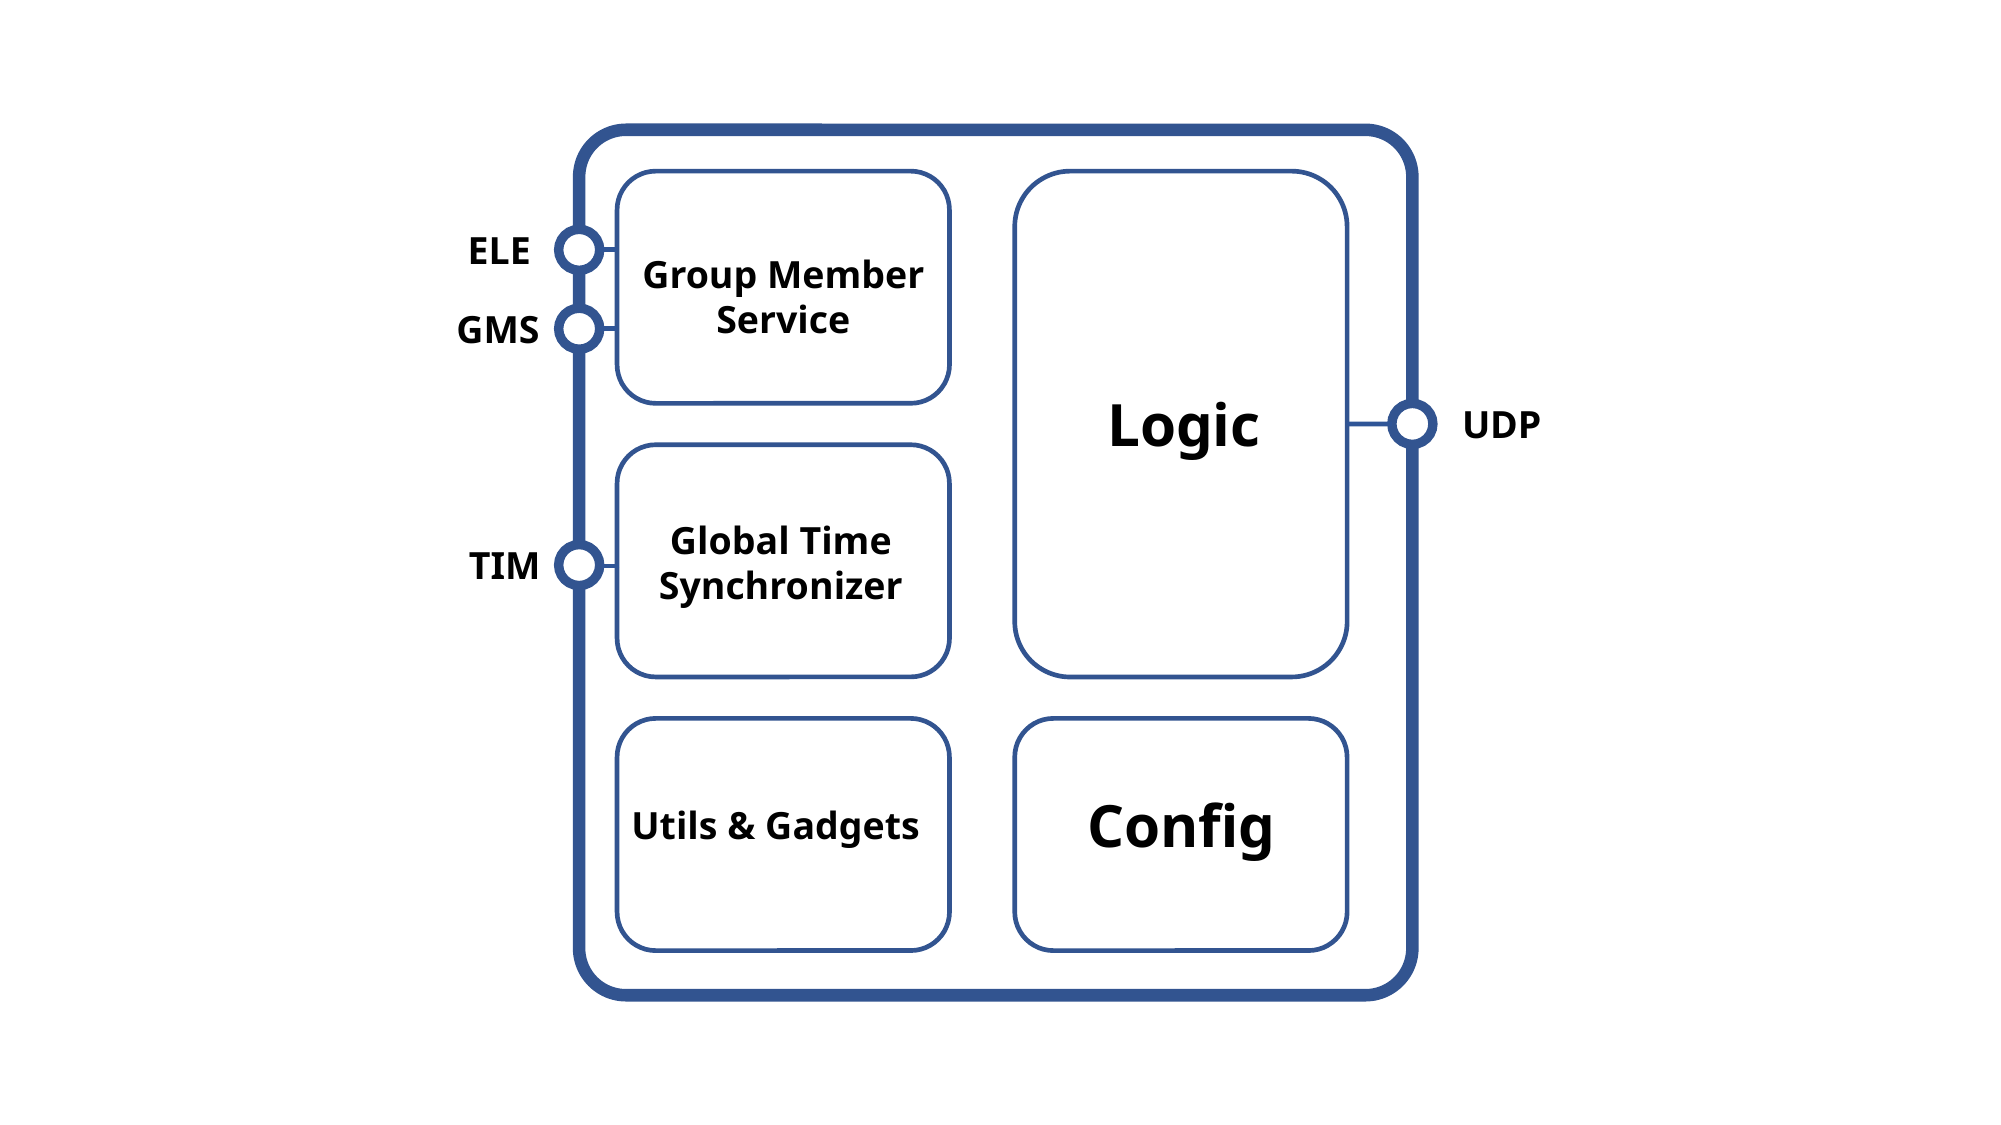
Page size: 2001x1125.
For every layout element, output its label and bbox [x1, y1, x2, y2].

text_box [400, 129, 1600, 996]
